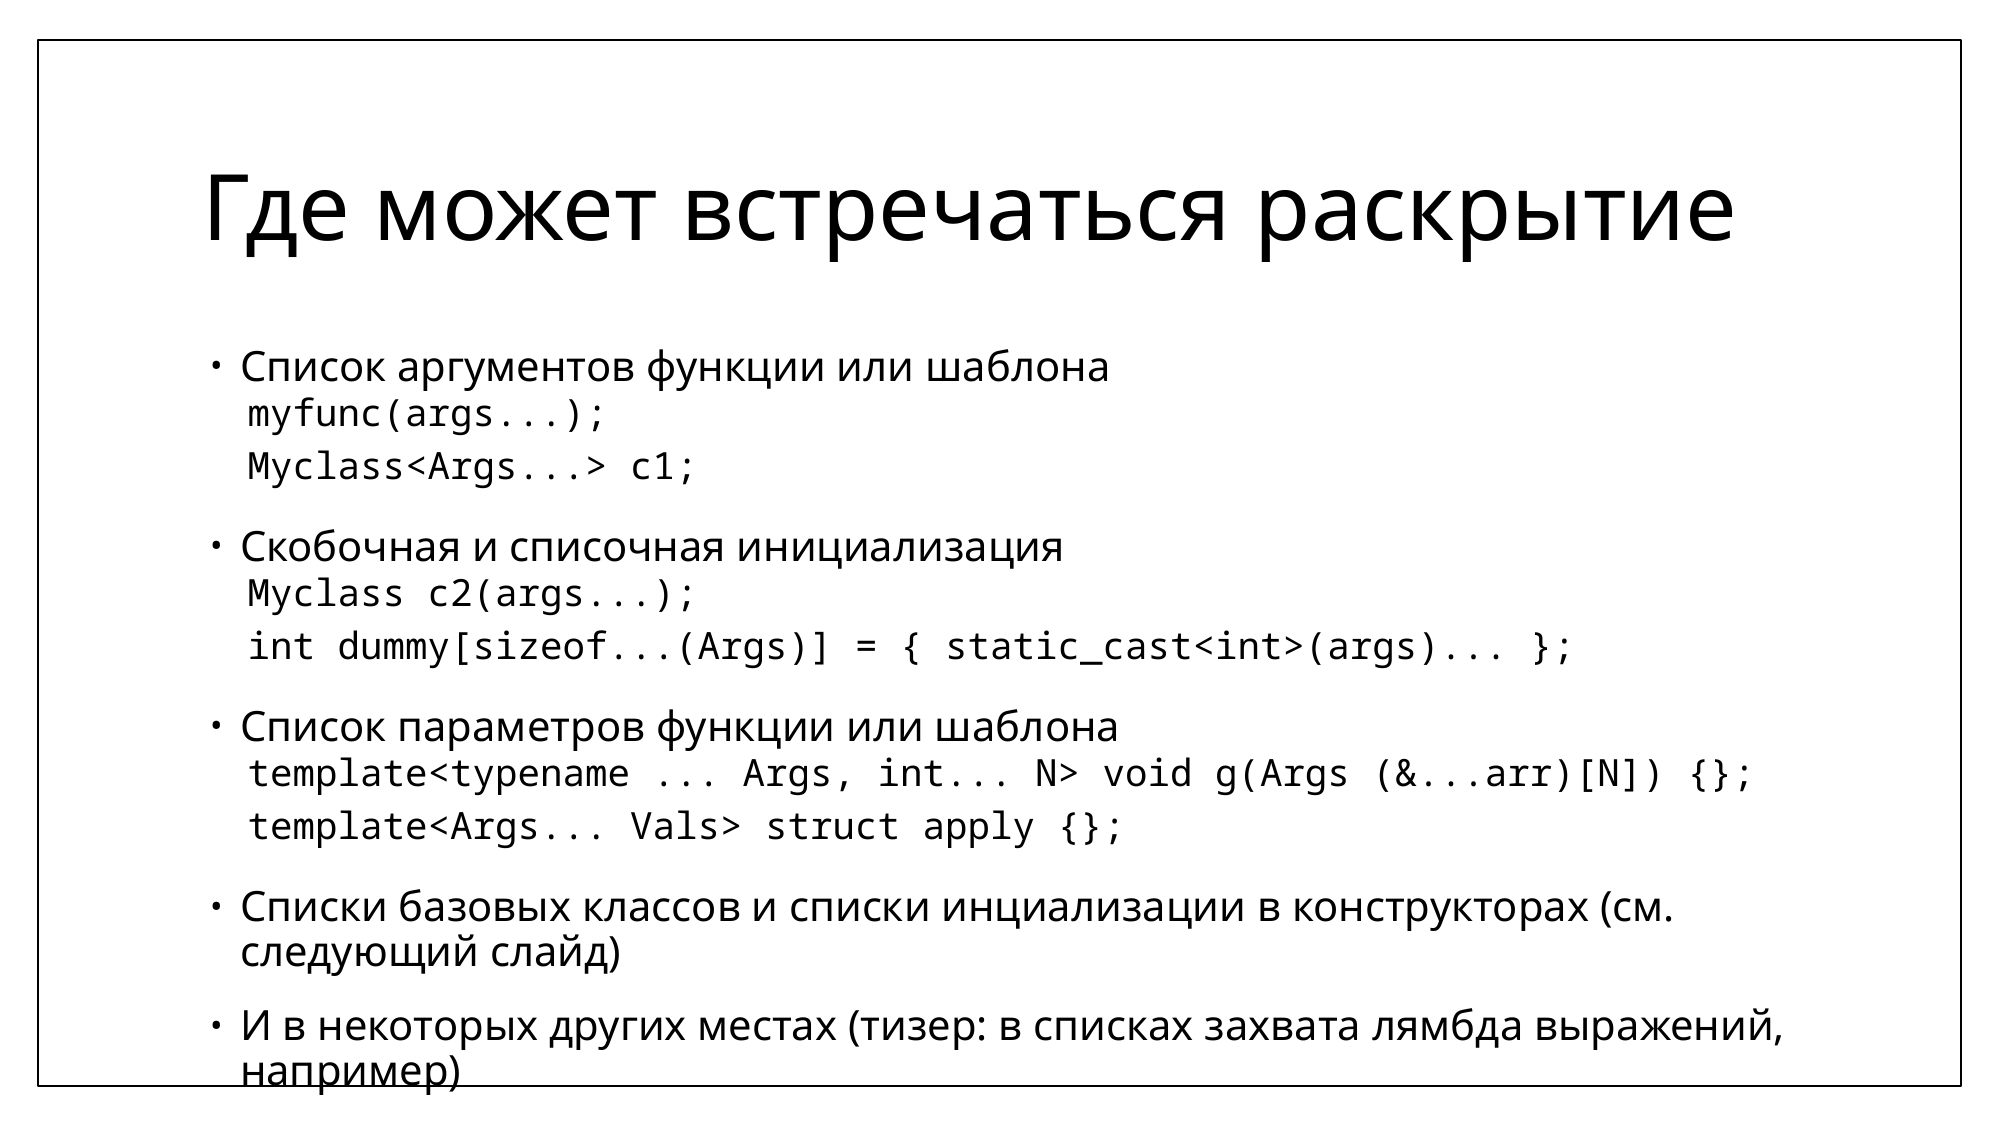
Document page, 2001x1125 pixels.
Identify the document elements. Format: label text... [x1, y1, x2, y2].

list Список аргументов функции или шаблона myfunc(args...); Myclass<Args...> c1; Скобочная и списочная инициализация Myclass c2(args...); int dummy[sizeof...(Args)] = { static_cast<int>(args)... }; Список параметров функции или шаблона template<typename ... Args, int... N> void g(Args (&...arr)[N]) {}; template<Args... Vals> struct apply {}; Списки базовых классов и списки инциализации в конструкторах (см. следующий слайд) И в некоторых других местах (тизер: в списках захвата лямбда выражений, например) [187, 337, 1883, 1000]
title Где может встречаться раскрытие [187, 99, 1808, 323]
